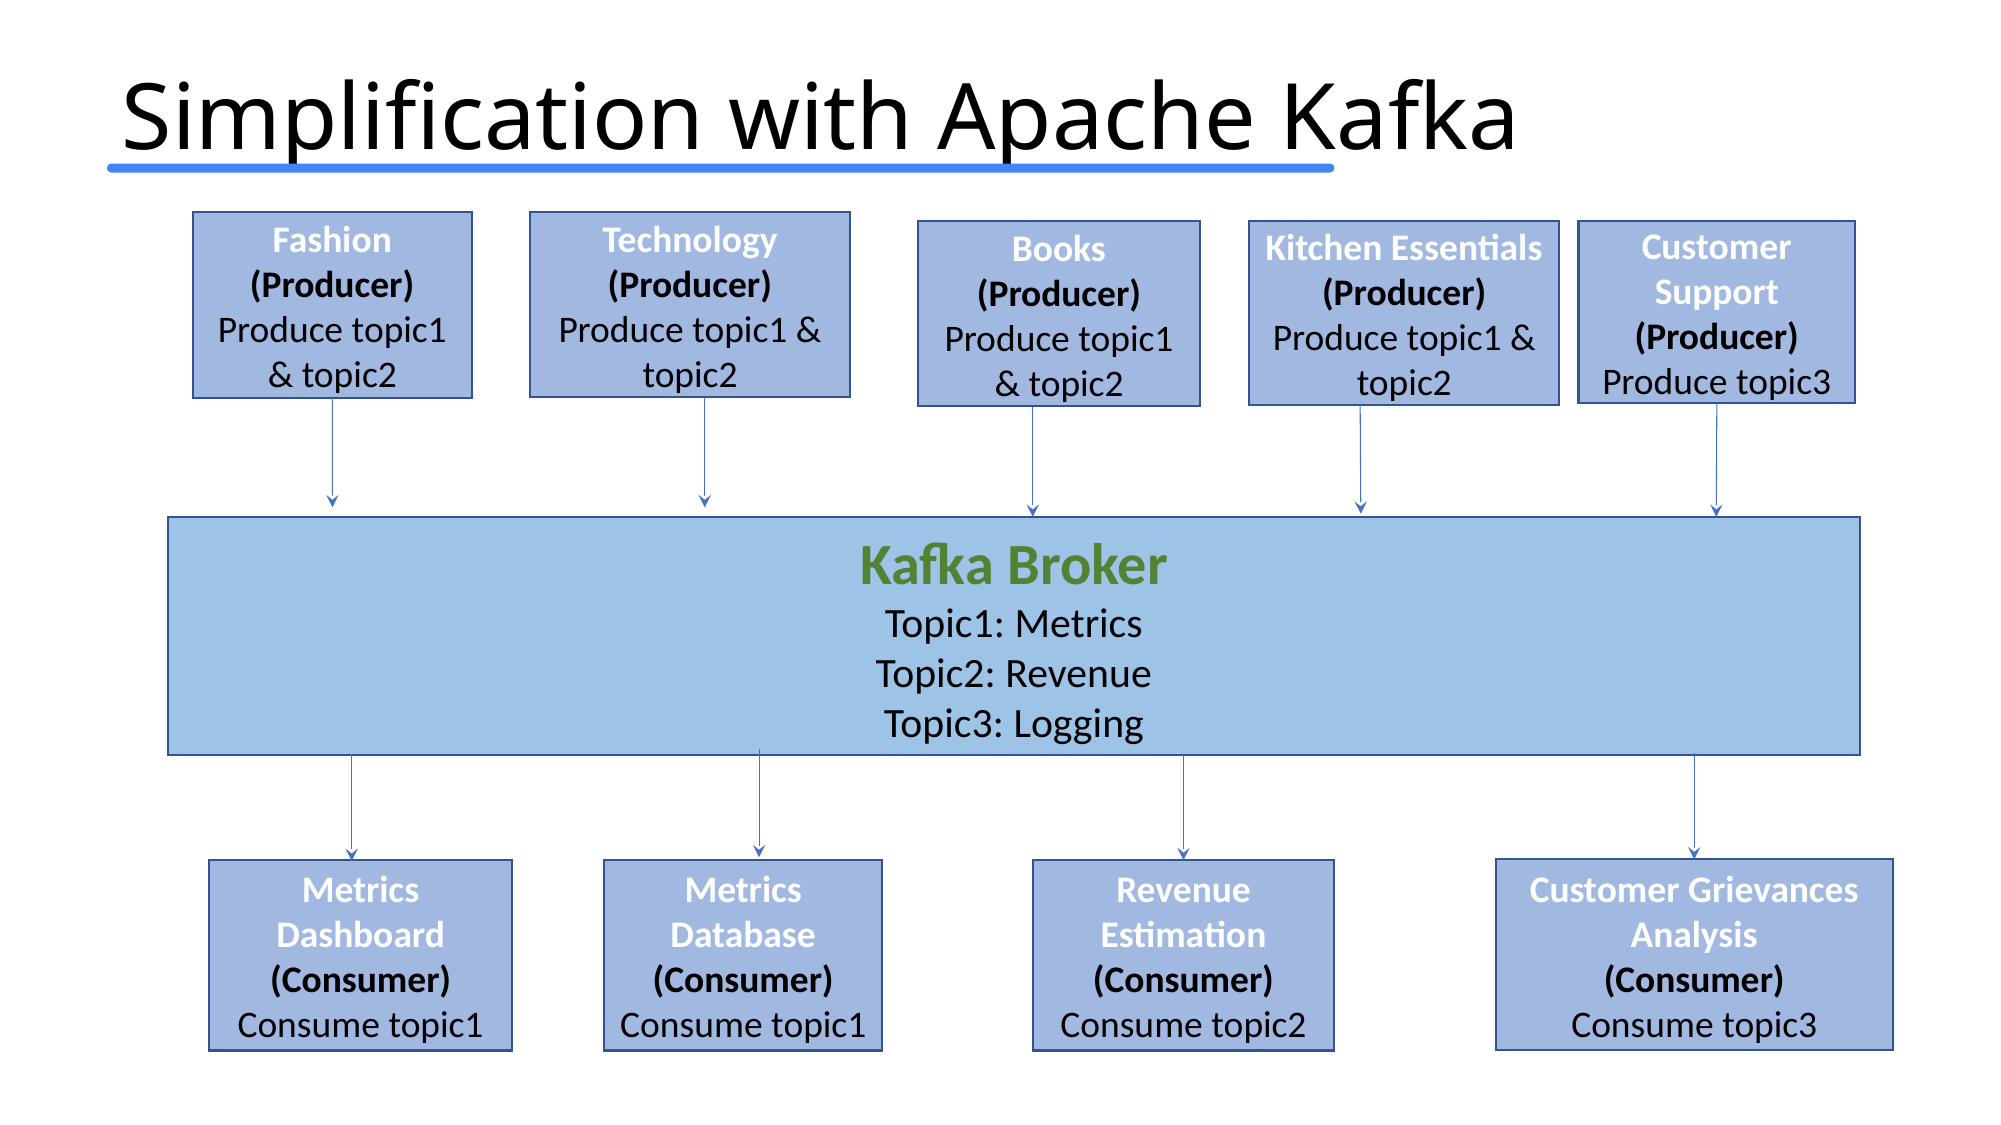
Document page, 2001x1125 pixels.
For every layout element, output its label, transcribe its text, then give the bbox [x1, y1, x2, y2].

text_box Revenue Estimation (Consumer) Consume topic2 [1032, 859, 1335, 1052]
text_box Kafka Broker Topic1: Metrics Topic2: Revenue Topic3: Logging [167, 516, 1861, 756]
text_box Customer Support (Producer) Produce topic3 [1577, 220, 1856, 404]
text_box Kitchen Essentials (Producer) Produce topic1 & topic2 [1248, 220, 1560, 406]
text_box Technology (Producer) Produce topic1 & topic2 [529, 213, 851, 398]
title Simplification with Apache Kafka [106, 28, 1832, 213]
text_box Metrics Database (Consumer) Consume topic1 [603, 859, 883, 1052]
text_box Books (Producer) Produce topic1 & topic2 [917, 220, 1201, 407]
text_box [106, 163, 1335, 173]
text_box Fashion (Producer) Produce topic1 & topic2 [192, 213, 473, 399]
text_box Customer Grievances Analysis (Consumer) Consume topic3 [1495, 858, 1894, 1051]
text_box Metrics Dashboard (Consumer) Consume topic1 [208, 859, 513, 1052]
